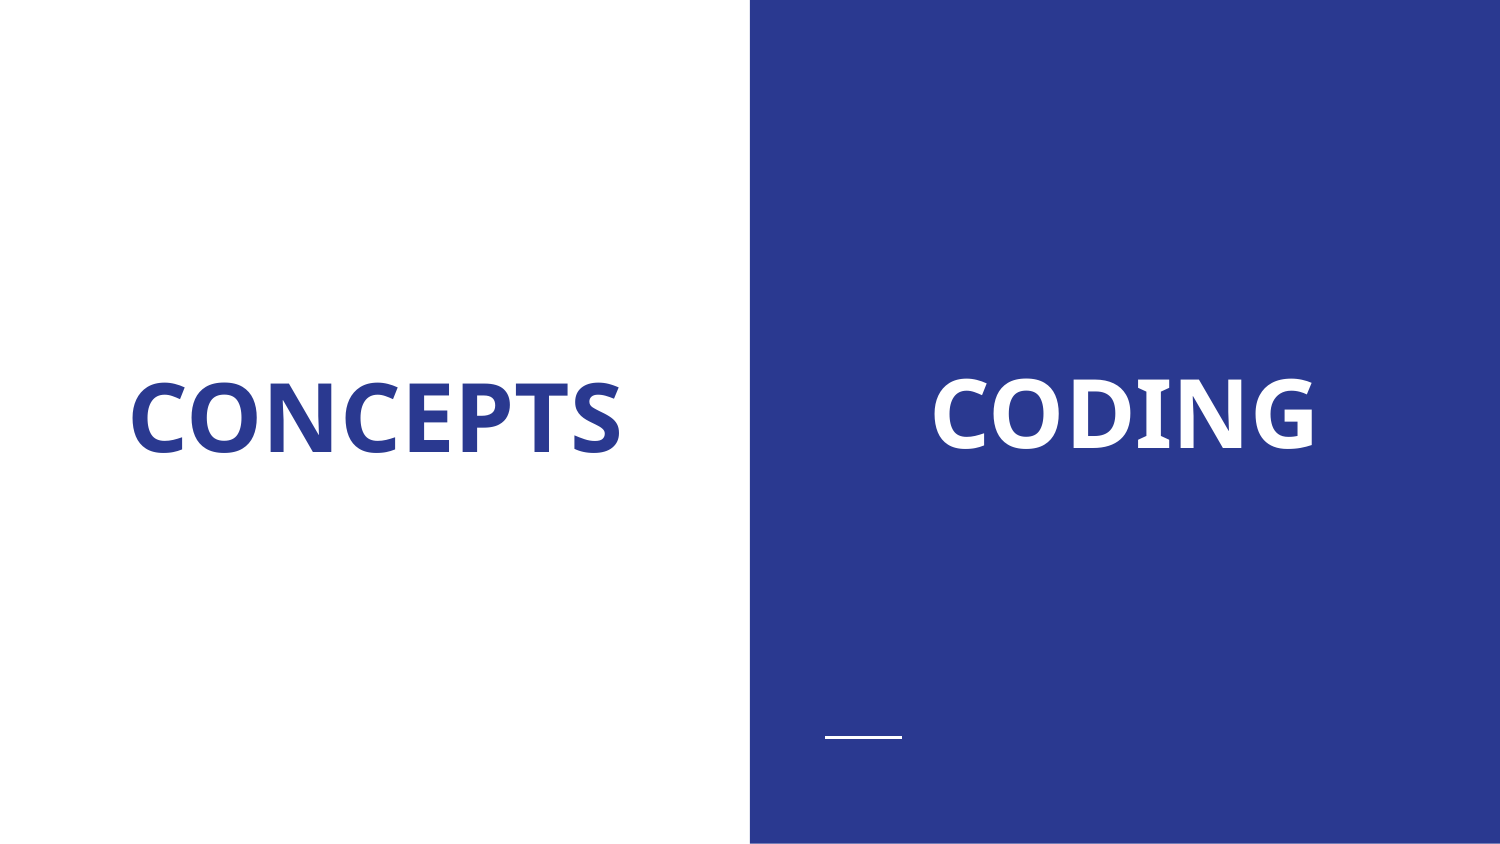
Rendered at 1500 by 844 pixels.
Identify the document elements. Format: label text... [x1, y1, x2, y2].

title CONCEPTS [43, 356, 707, 487]
title CODING [793, 356, 1457, 484]
